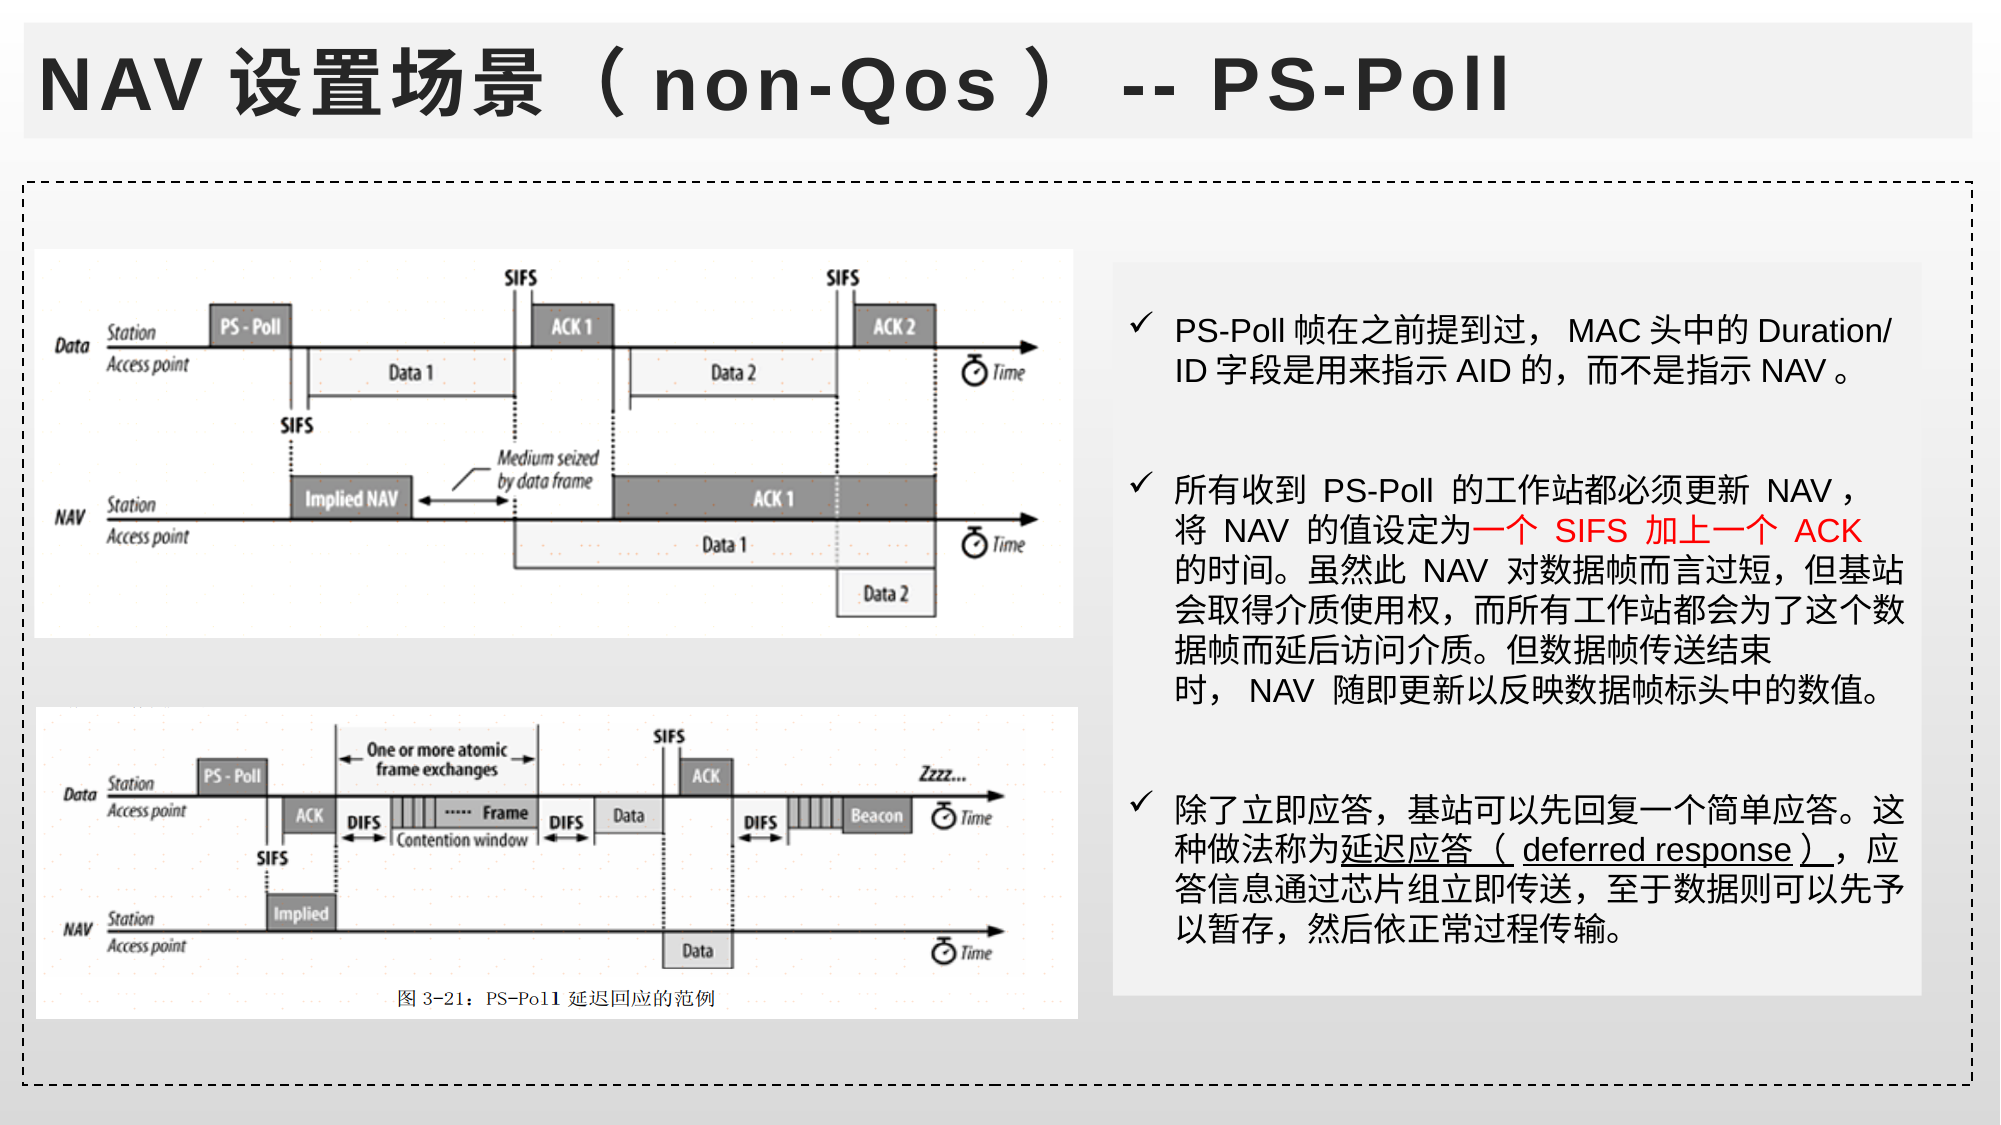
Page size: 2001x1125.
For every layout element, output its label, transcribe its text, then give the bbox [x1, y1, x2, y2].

title NAV设置场景（non-Qos）-- PS-Poll [23, 22, 1973, 139]
text_box [22, 181, 1973, 1086]
picture [36, 707, 1078, 1020]
picture [34, 249, 1074, 638]
